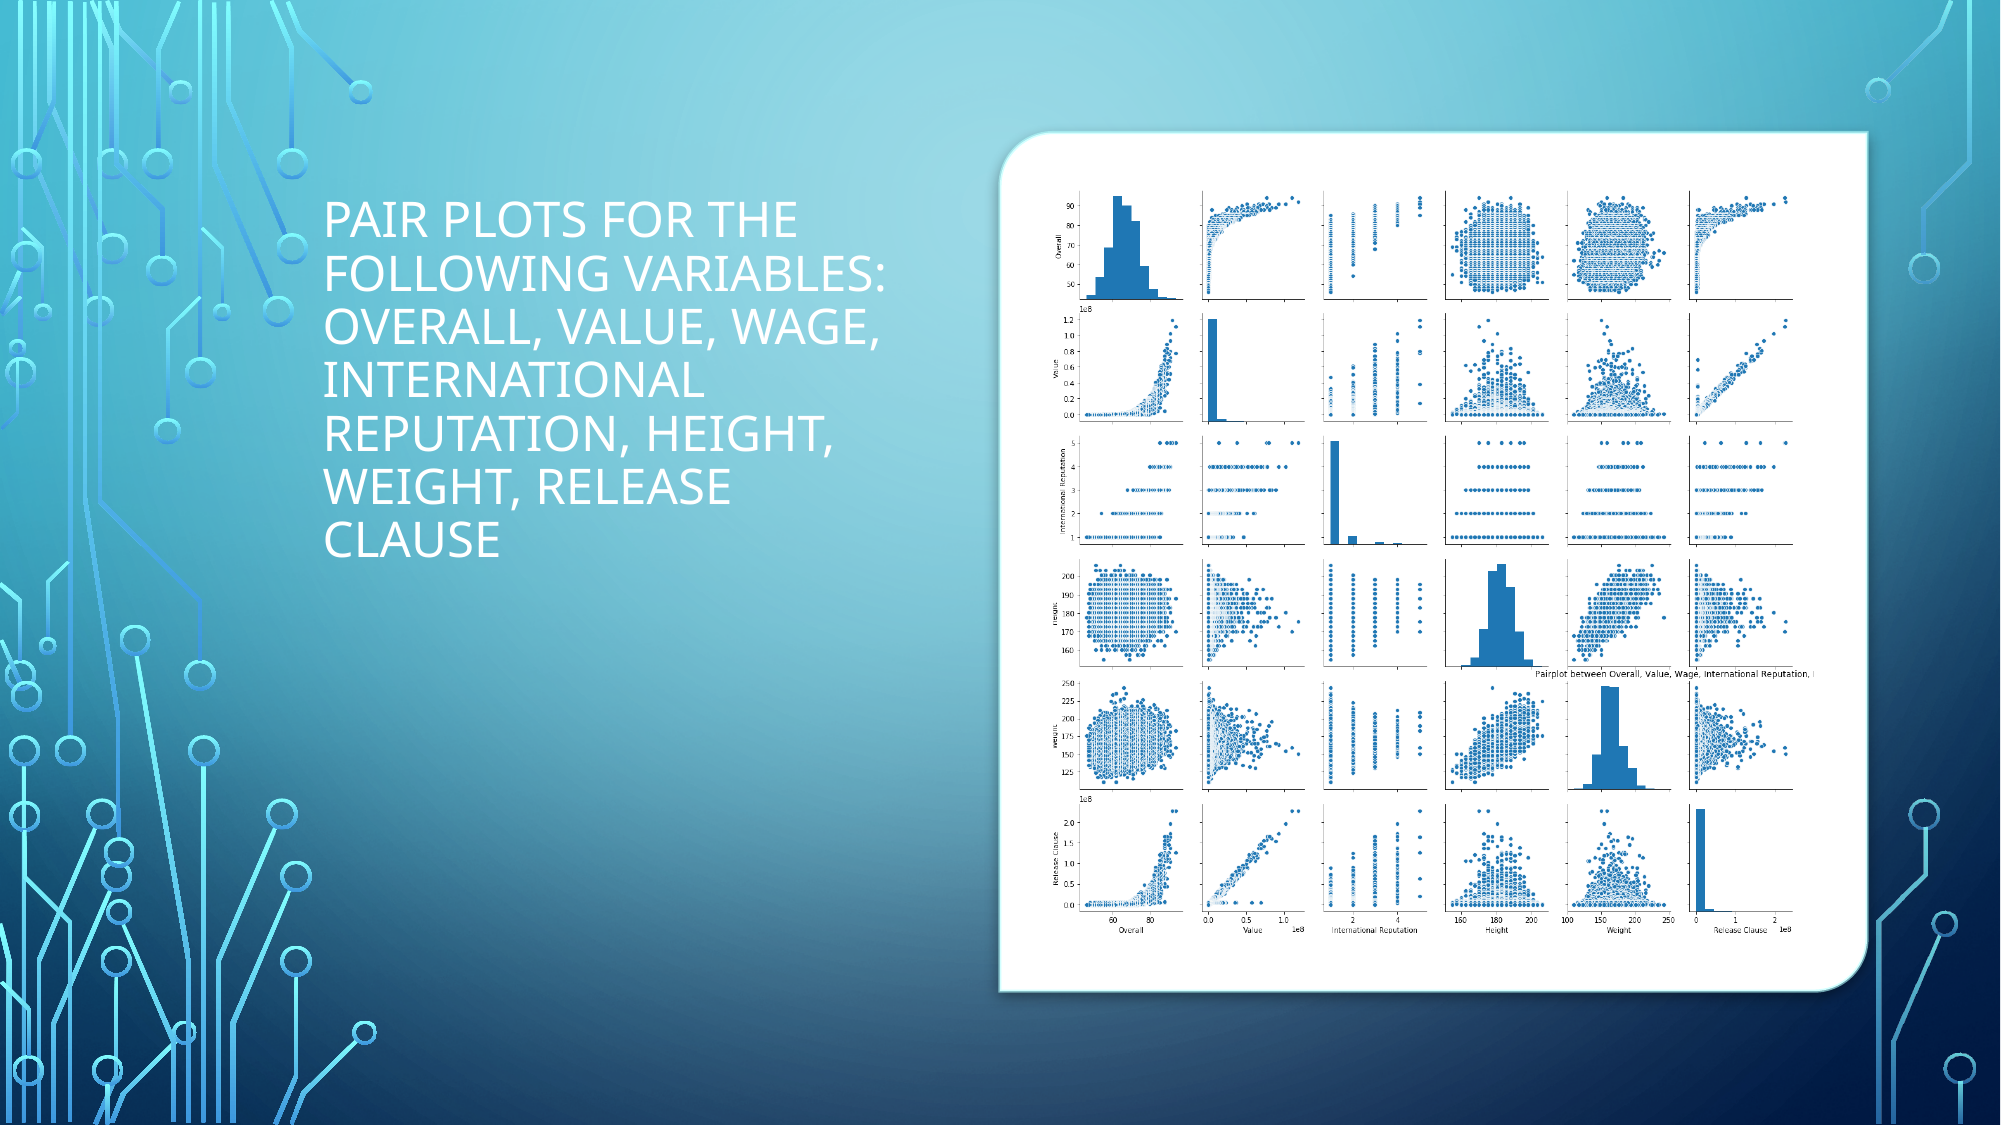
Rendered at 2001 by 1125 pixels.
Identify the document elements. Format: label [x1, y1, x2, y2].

text_box [0, 0, 379, 1125]
picture [379, 0, 2000, 1125]
